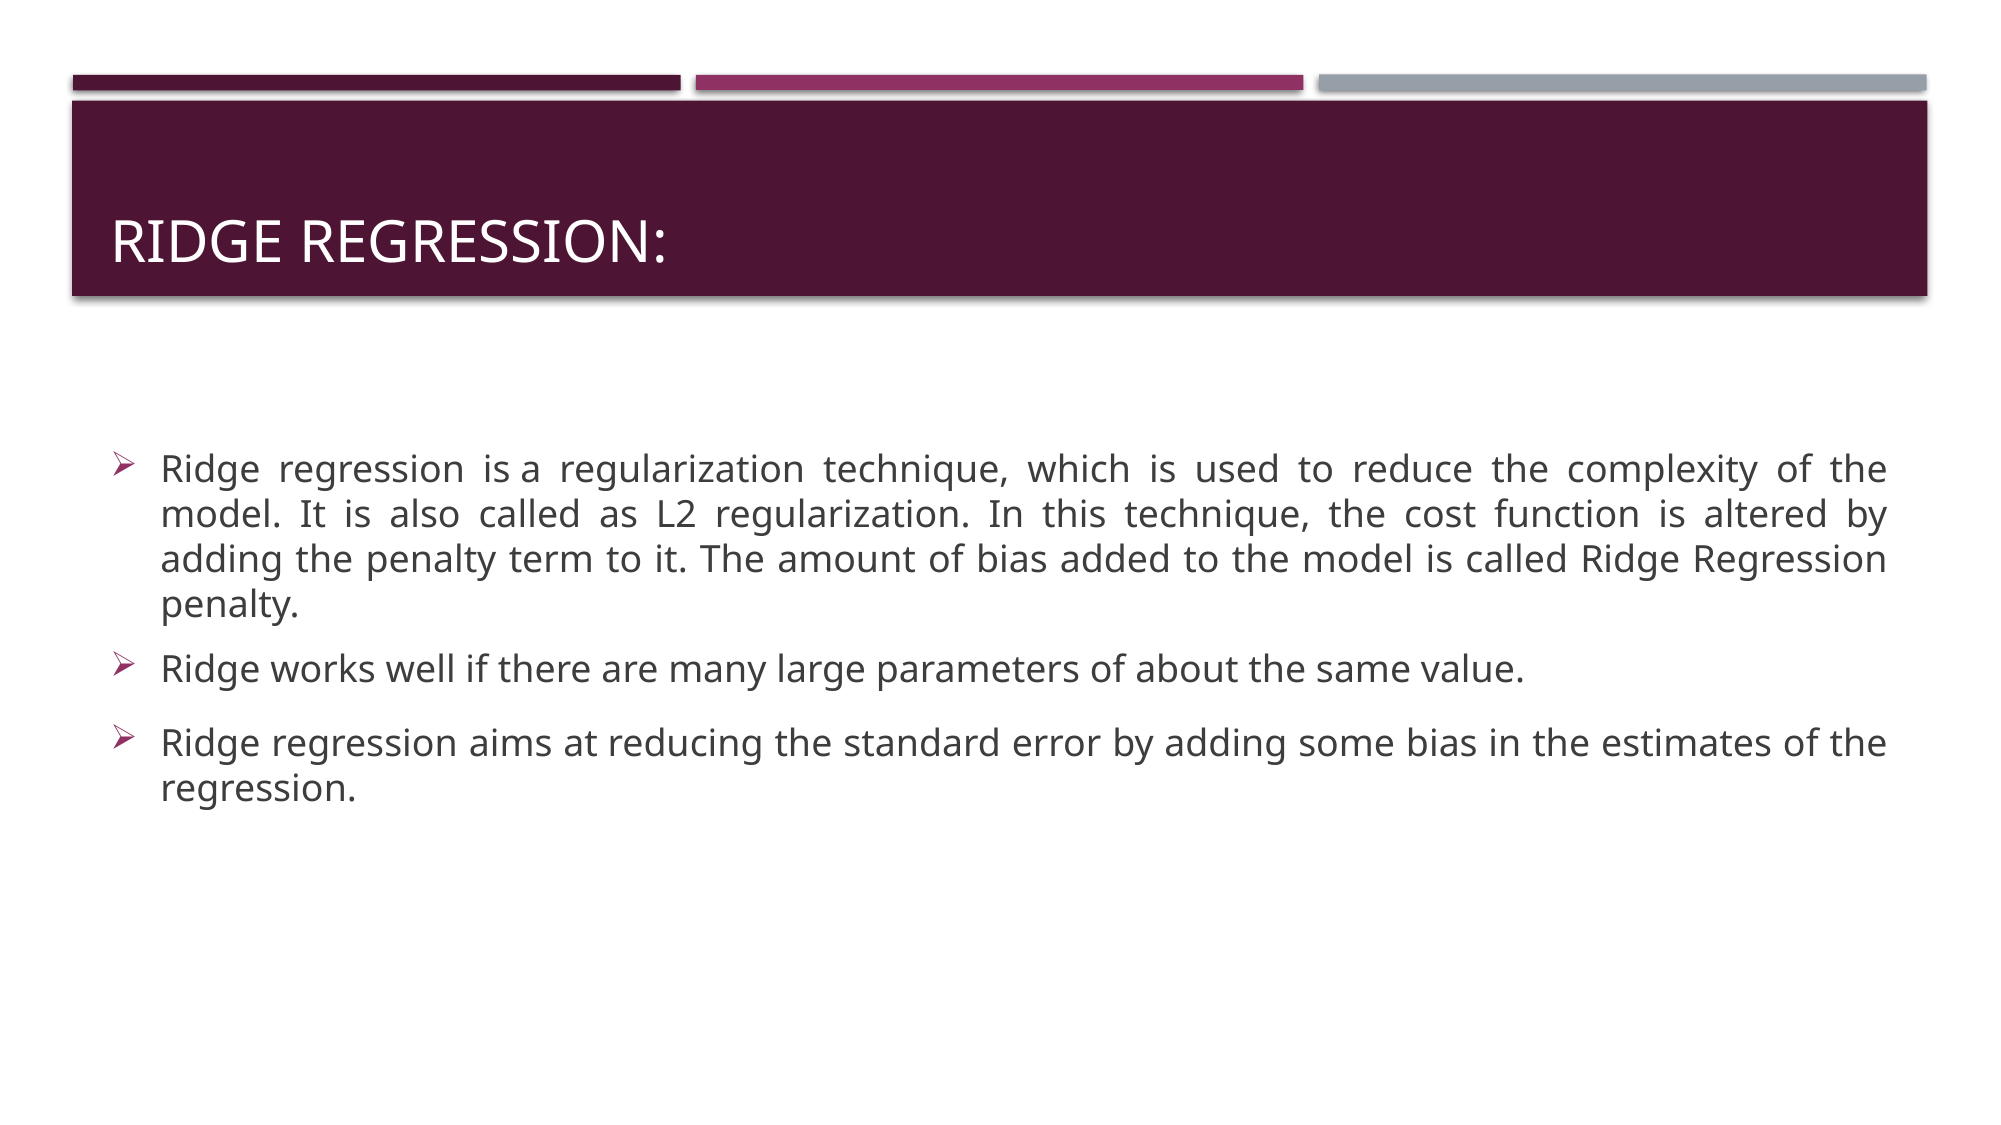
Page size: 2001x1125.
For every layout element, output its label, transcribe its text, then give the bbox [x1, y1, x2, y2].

title RIDGE REGRESSION: [95, 115, 1905, 282]
list Ridge regression is a regularization technique, which is used to reduce the complexity of the model. It is also called as L2 regularization. In this technique, the cost function is altered by adding the penalty term to it. The amount of bias added to the model is called Ridge Regression penalty. Ridge works well if there are many large parameters of about the same value. Ridge regression aims at reducing the standard error by adding some bias in the estimates of the regression. [95, 357, 1905, 962]
